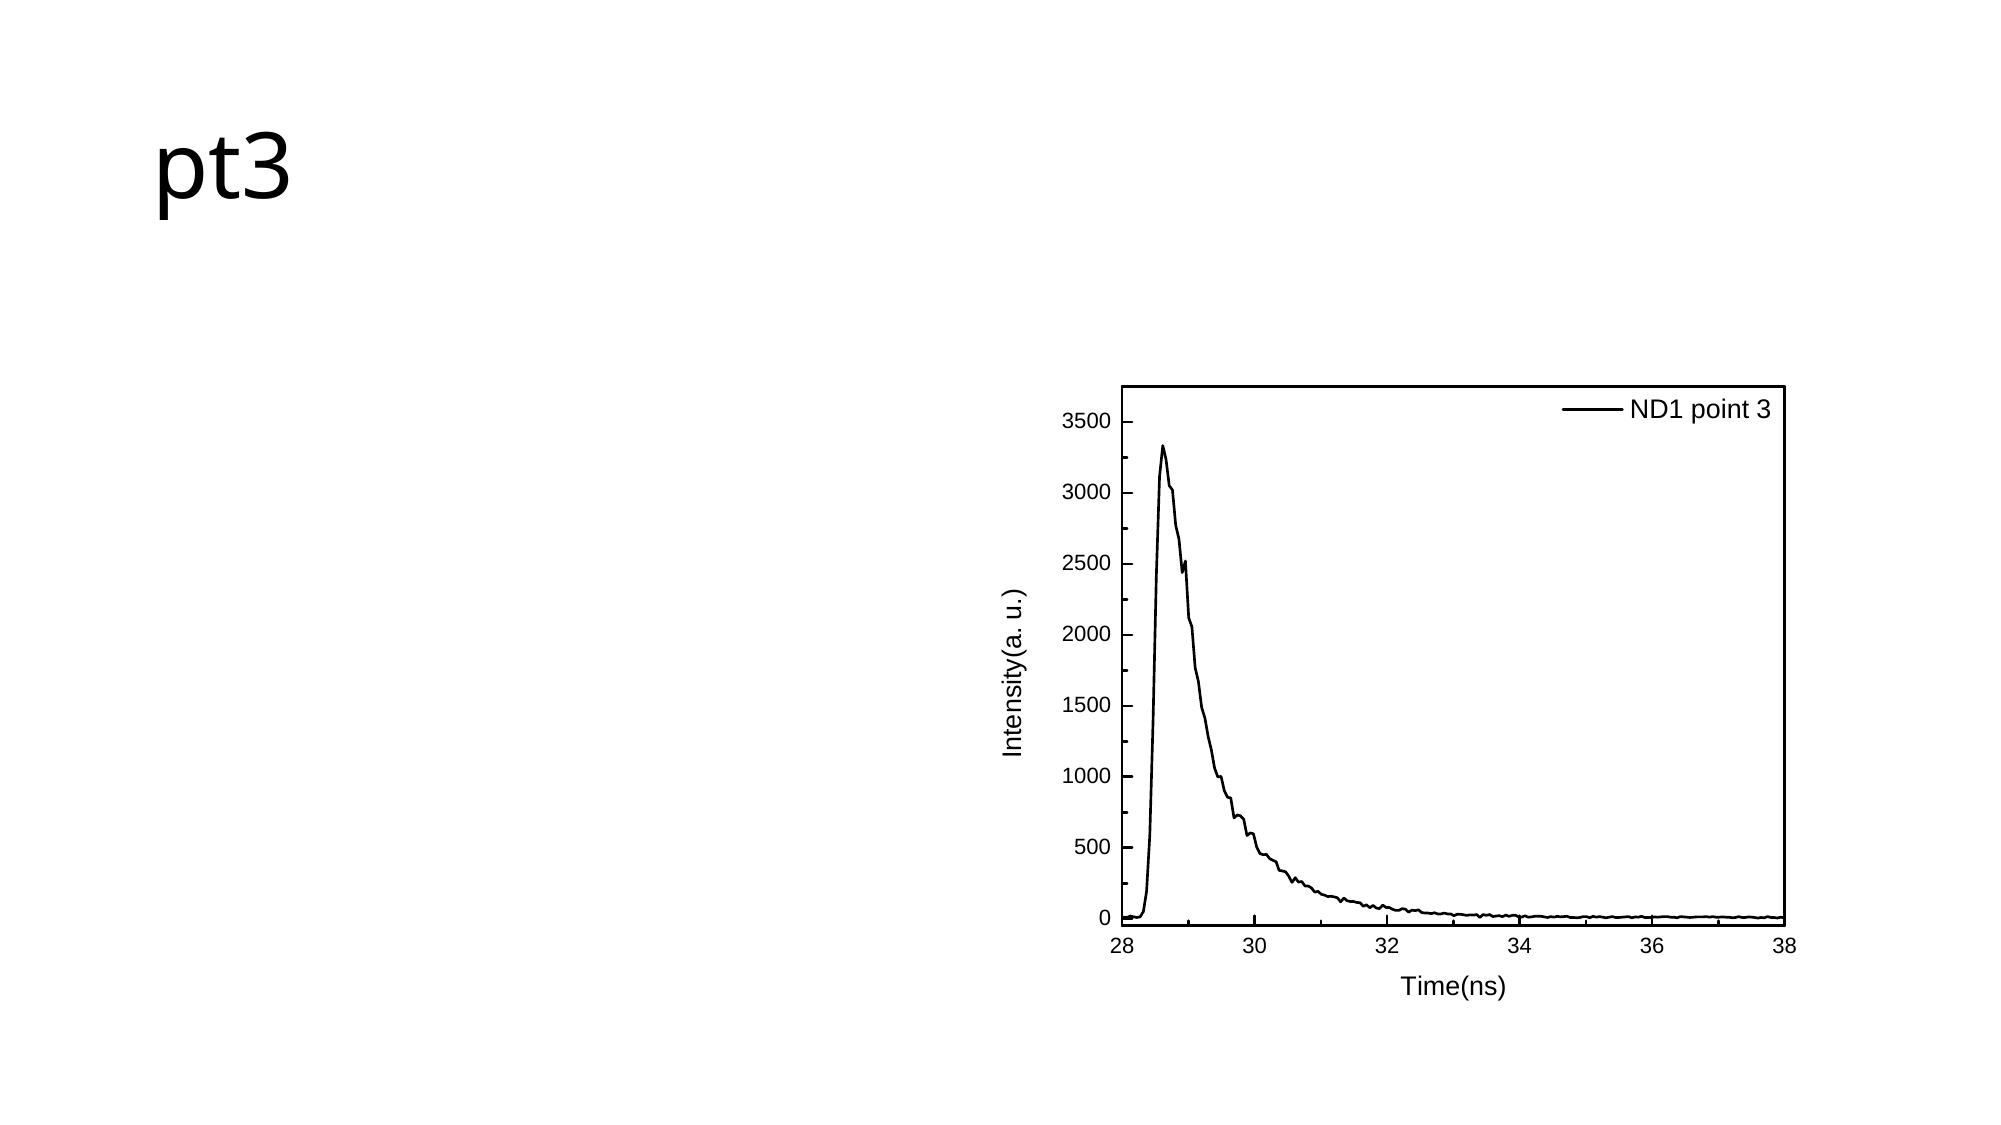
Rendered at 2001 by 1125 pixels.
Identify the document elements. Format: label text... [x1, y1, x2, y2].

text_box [948, 299, 1921, 1051]
title pt3 [137, 59, 1863, 278]
